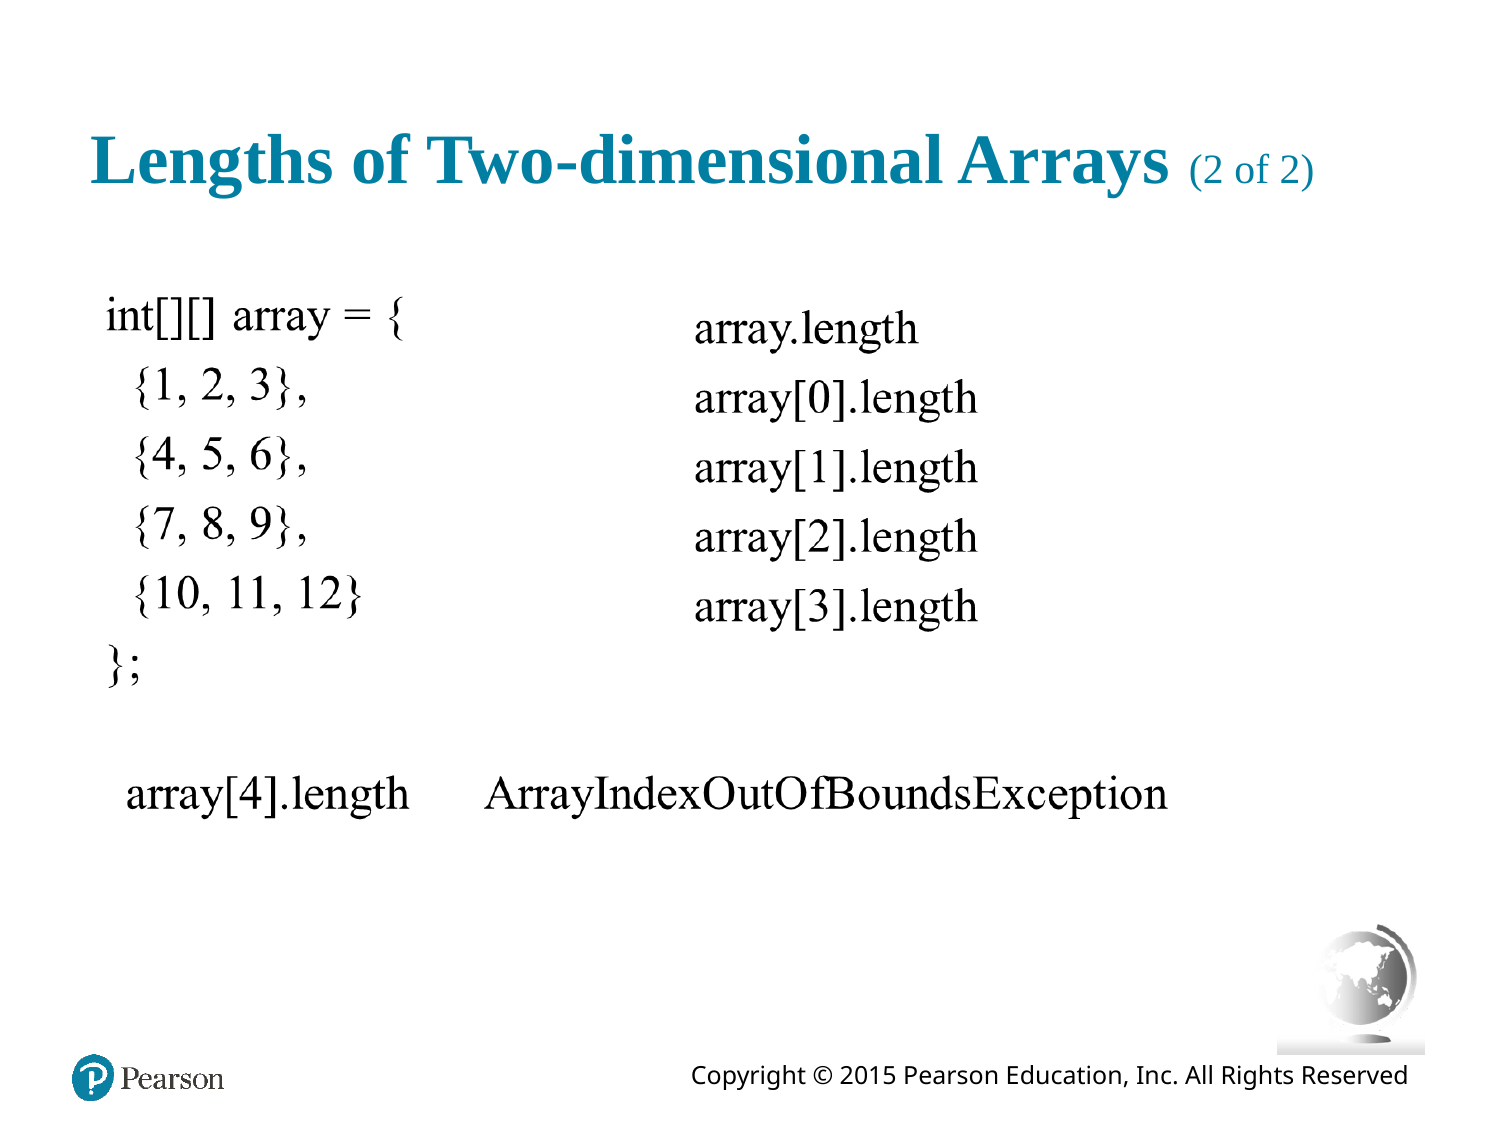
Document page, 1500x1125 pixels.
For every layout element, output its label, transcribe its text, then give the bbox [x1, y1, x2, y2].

picture [72, 1054, 88, 1070]
picture [1277, 919, 1425, 1055]
title Lengths of Two-dimensional Arrays (2 of 2) [75, 37, 1425, 213]
picture [74, 268, 1239, 850]
picture [72, 1088, 82, 1101]
picture [99, 1054, 224, 1101]
picture [81, 1063, 106, 1088]
